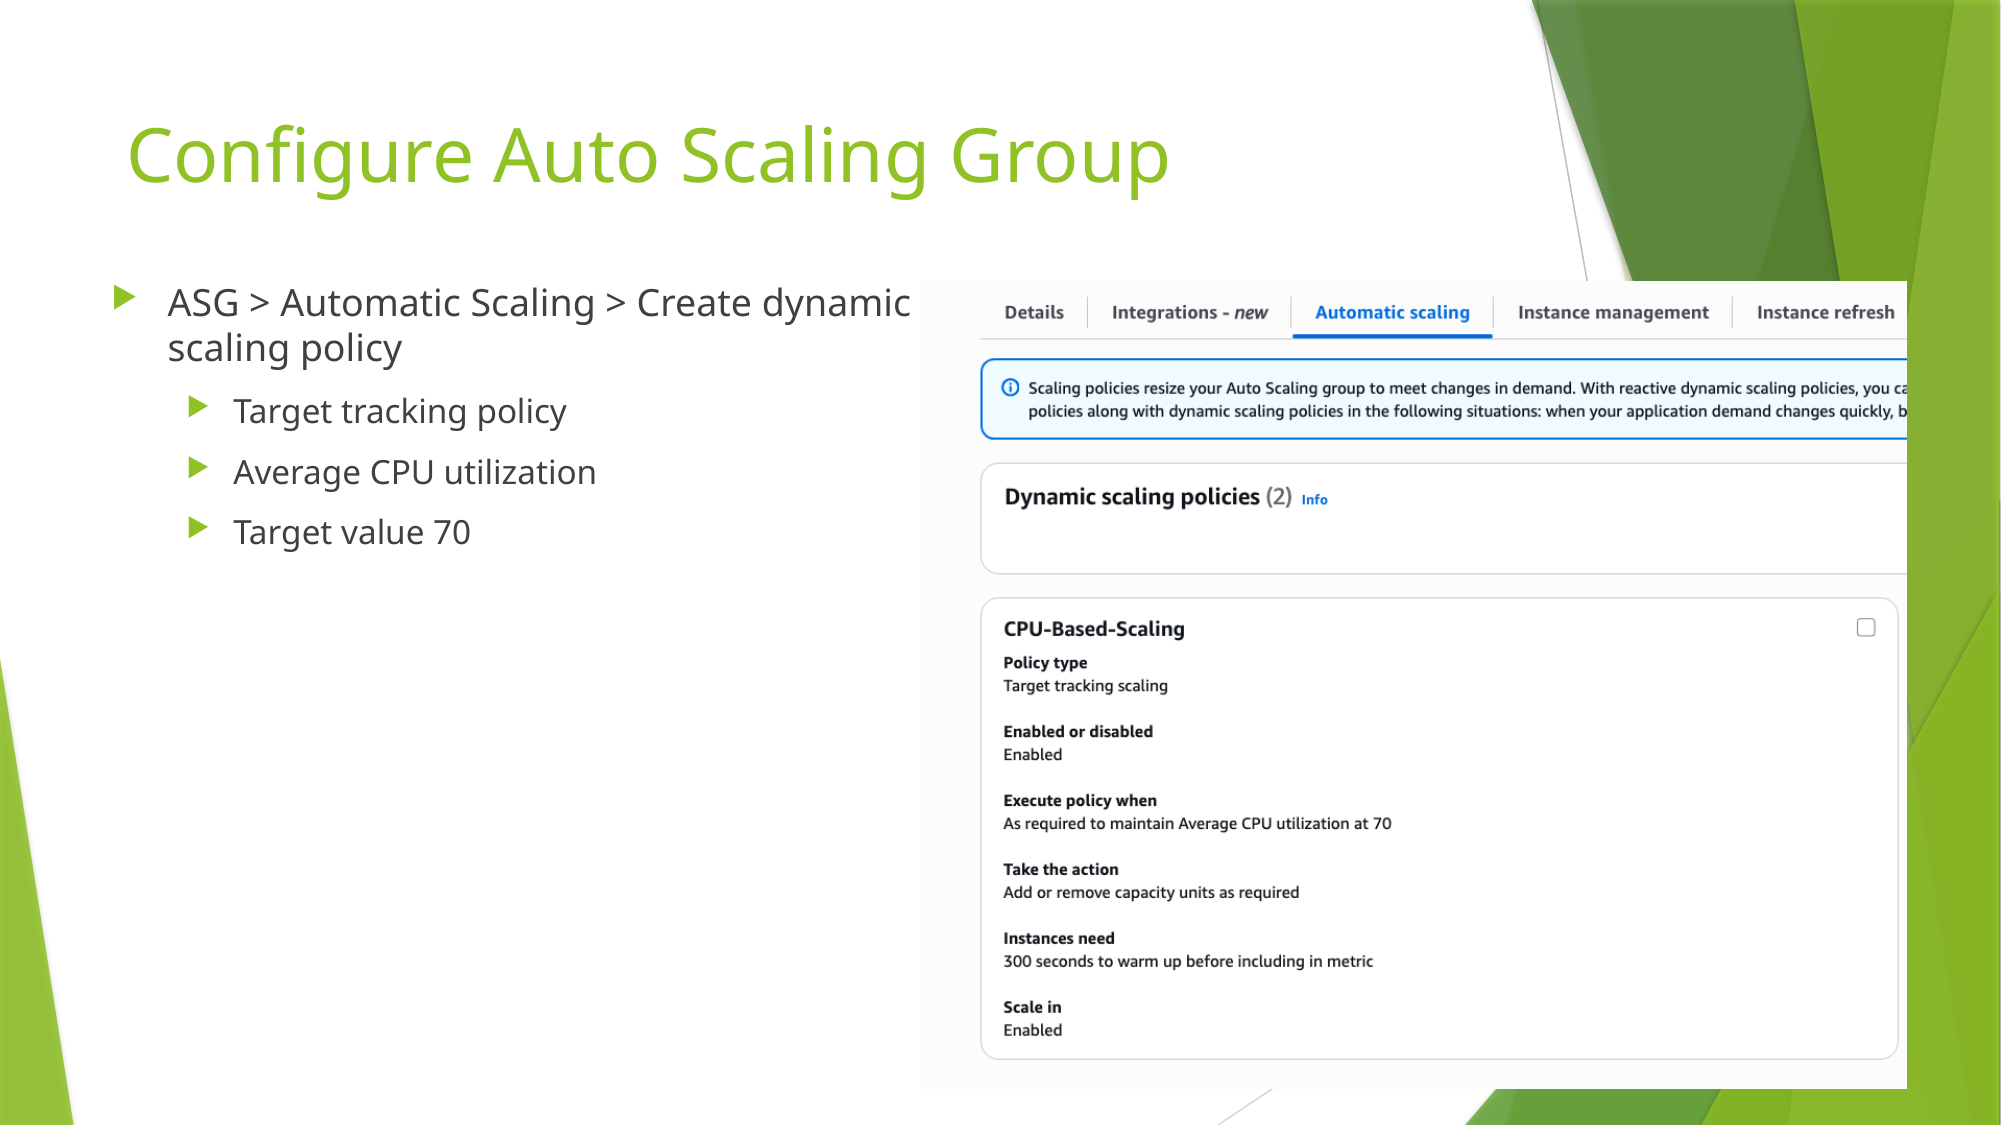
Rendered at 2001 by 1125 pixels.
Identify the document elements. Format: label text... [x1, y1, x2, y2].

list ASG > Automatic Scaling > Create dynamic scaling policy Target tracking policy Average CPU utilization Target value 70 [96, 271, 936, 685]
title Configure Auto Scaling Group [111, 99, 1522, 280]
picture [920, 281, 1907, 1089]
